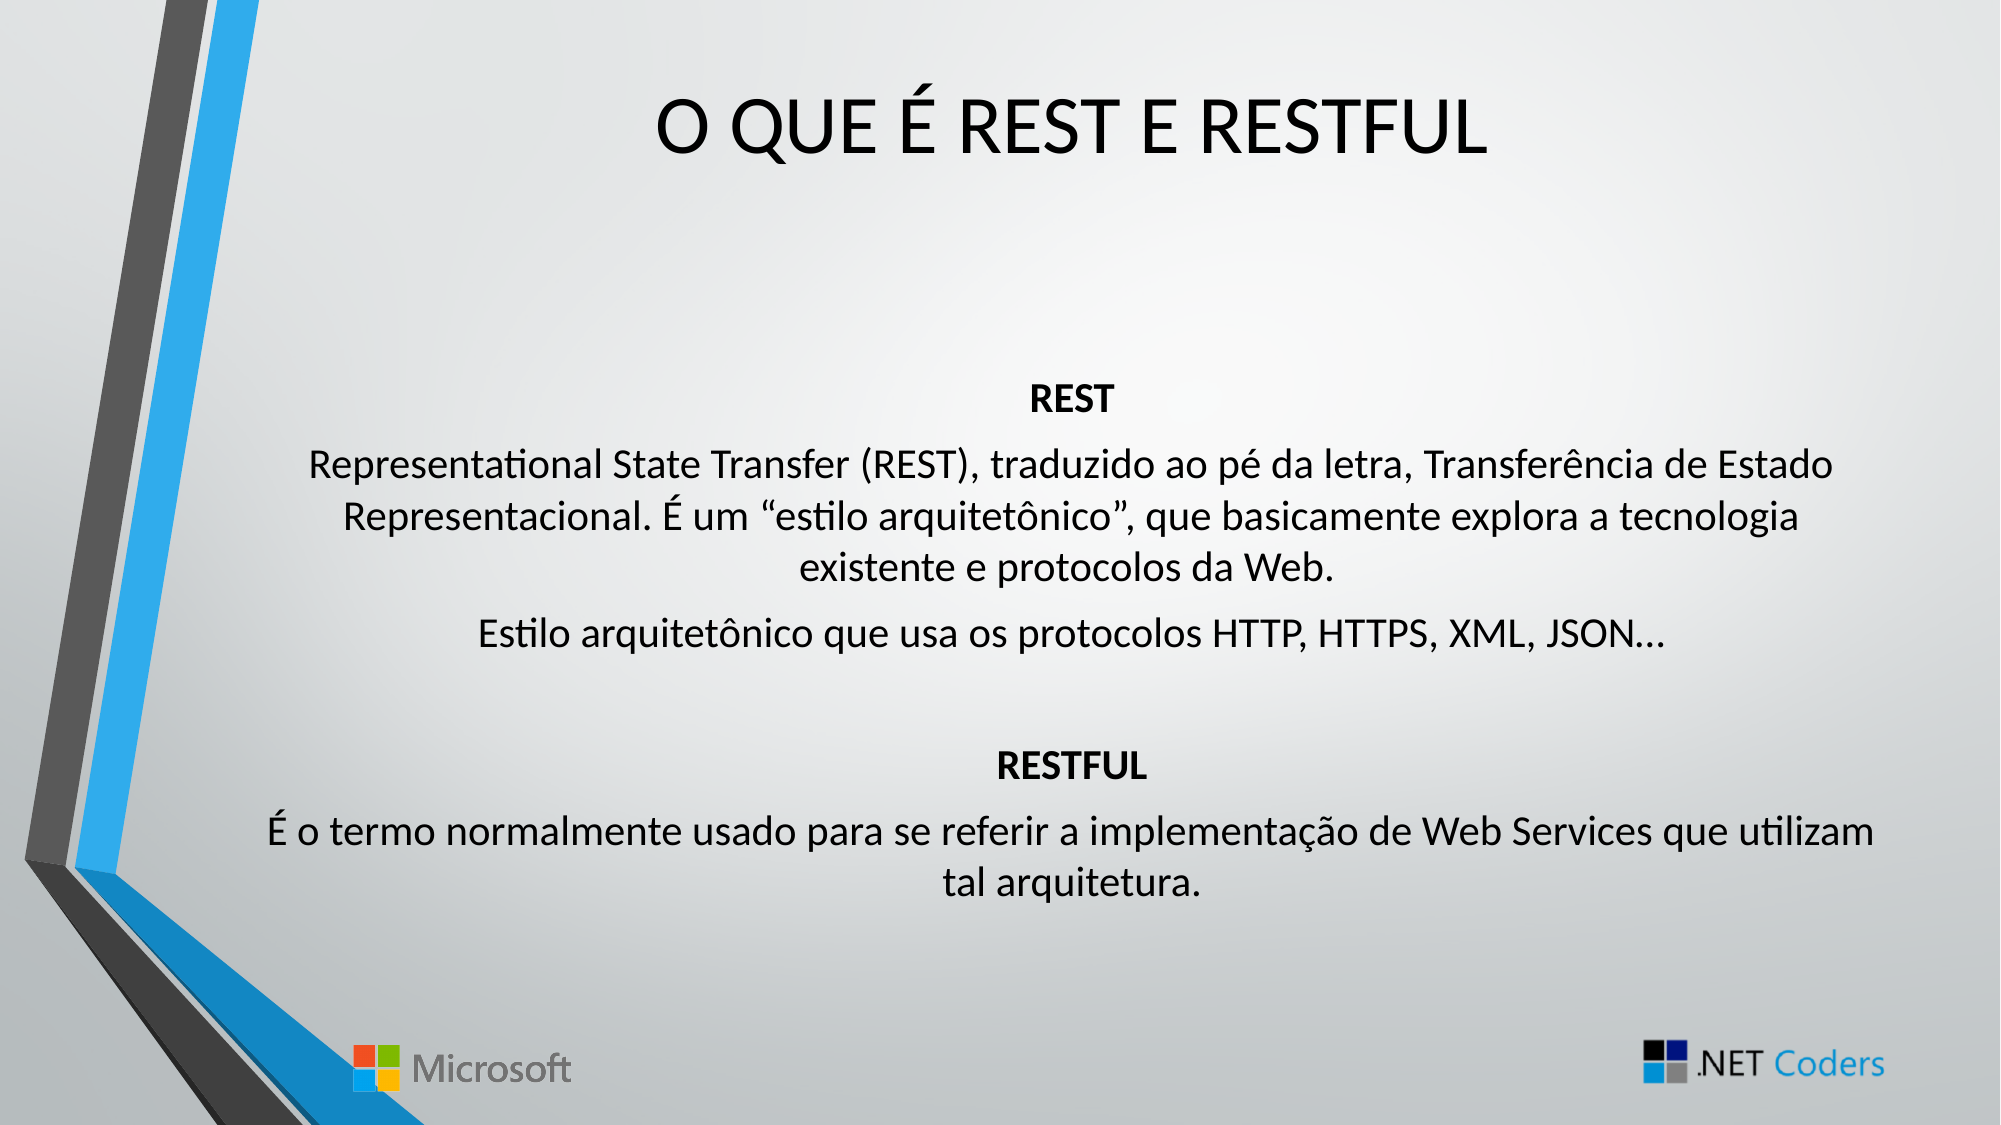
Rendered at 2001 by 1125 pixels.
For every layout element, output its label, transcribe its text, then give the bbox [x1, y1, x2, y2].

title O QUE É REST E RESTFUL [250, 61, 1894, 180]
picture [1636, 1024, 1895, 1098]
list REST Representational State Transfer (REST), traduzido ao pé da letra, Transferência de Estado Representacional. É um “estilo arquitetônico”, que basicamente explora a tecnologia existente e protocolos da Web. Estilo arquitetônico que usa os protocolos HTTP, HTTPS, XML, JSON… RESTFUL É o termo normalmente usado para se referir a implementação de Web Services que utilizam tal arquitetura. [250, 259, 1894, 1085]
picture [323, 1035, 601, 1098]
